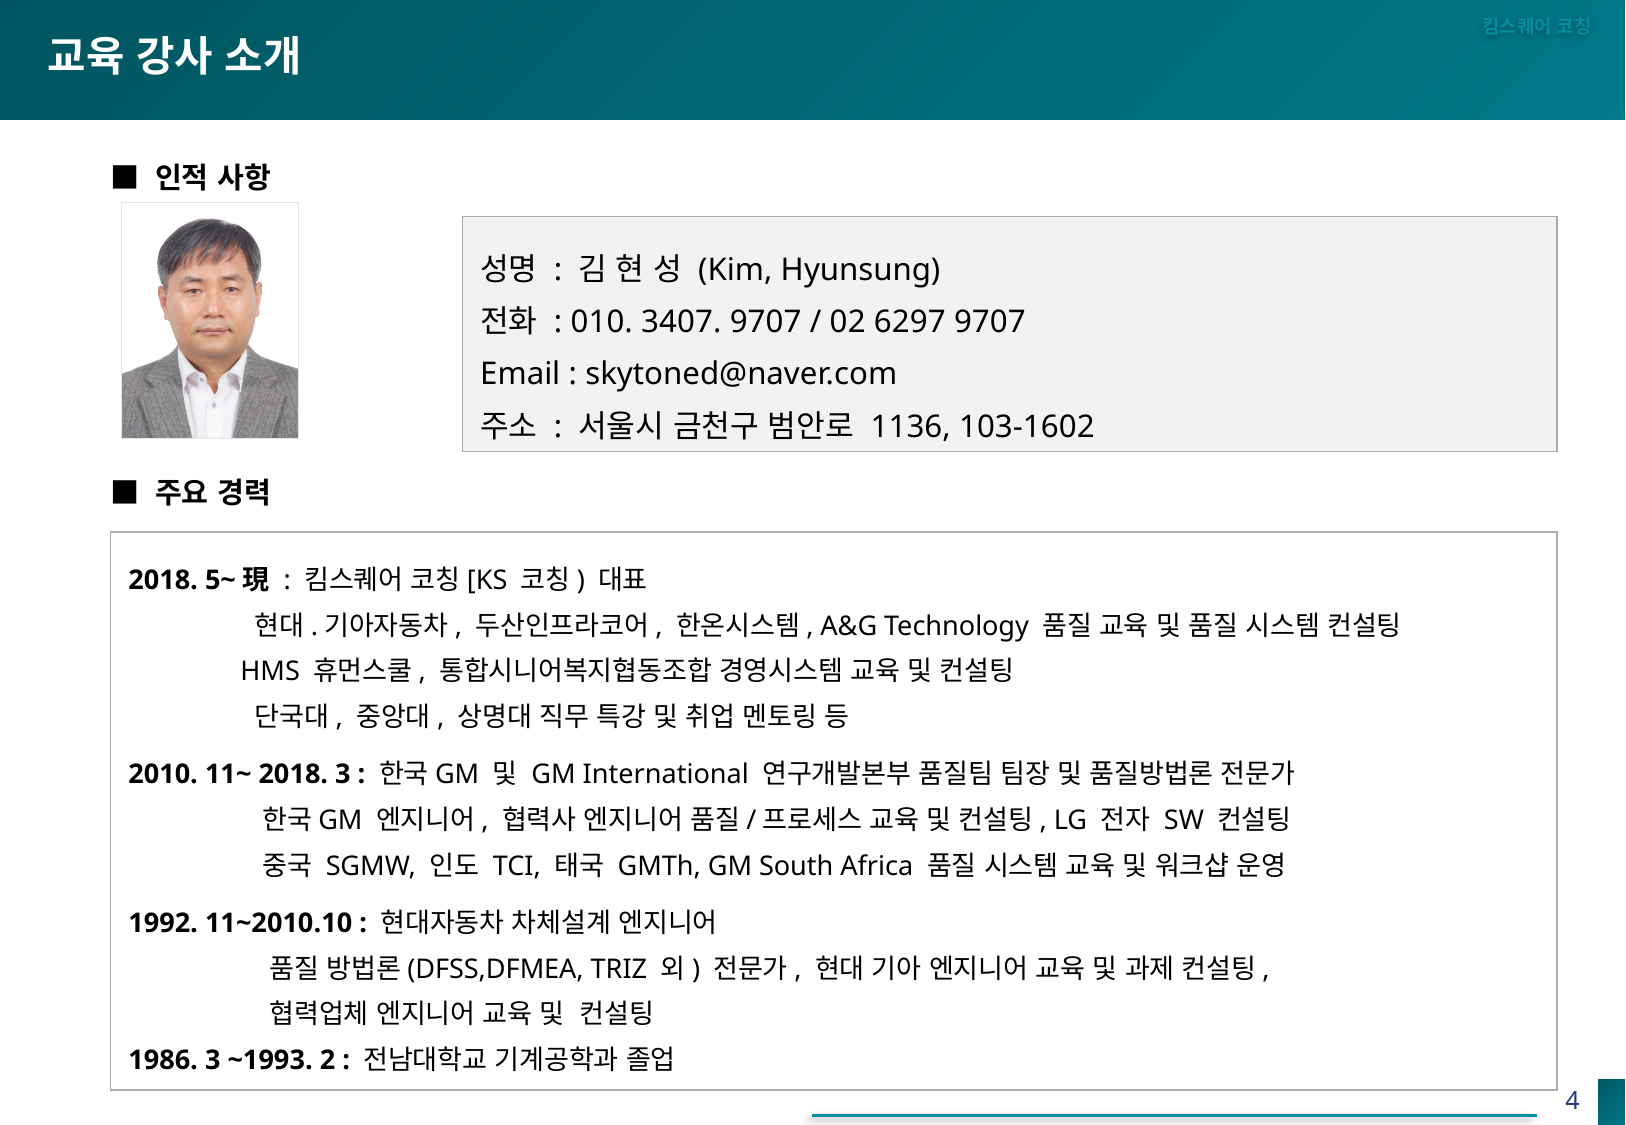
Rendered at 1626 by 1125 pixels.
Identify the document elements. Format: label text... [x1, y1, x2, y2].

text_box 교육 강사 소개 [32, 22, 883, 88]
text_box 성명 : 김 현 성 (Kim, Hyunsung) 전화 : 010. 3407. 9707 / 02 6297 9707 Email : skytoned@naver.com 주소 : 서울시 금천구 범안로 1136, 103-1602 [461, 215, 1558, 453]
slide_number 4 [1527, 1077, 1595, 1125]
picture [121, 202, 299, 439]
text_box ■ 인적 사항 [110, 149, 444, 204]
text_box 2018. 5~現 : 킴스퀘어 코칭[KS 코칭) 대표 현대.기아자동차, 두산인프라코어, 한온시스템, A&G Technology 품질 교육 및 품질 시스템 컨설팅 HMS 휴먼스쿨, 통합시니어복지협동조합 경영시스템 교육 및 컨설팅 단국대, 중앙대, 상명대 직무 특강 및 취업 멘토링 등 2010. 11~ 2018. 3 : 한국GM 및 GM International 연구개발본부 품질팀 팀장 및 품질방법론 전문가 한국GM 엔지니어, 협력사 엔지니어 품질/프로세스 교육 및 컨설팅, LG 전자 SW 컨설팅 중국 SGMW, 인도 TCI, 태국 GMTh, GM South Africa 품질 시스템 교육 및 워크샵 운영 1992. 11~2010.10 : 현대자동차 차체설계 엔지니어 품질 방법론(DFSS,DFMEA, TRIZ 외) 전문가, 현대 기아 엔지니어 교육 및 과제 컨설팅, 협력업체 엔지니어 교육 및 컨설팅 1986. 3 ~1993. 2 : 전남대학교 기계공학과 졸업 [110, 531, 1558, 1091]
text_box ■ 주요 경력 [110, 464, 444, 519]
